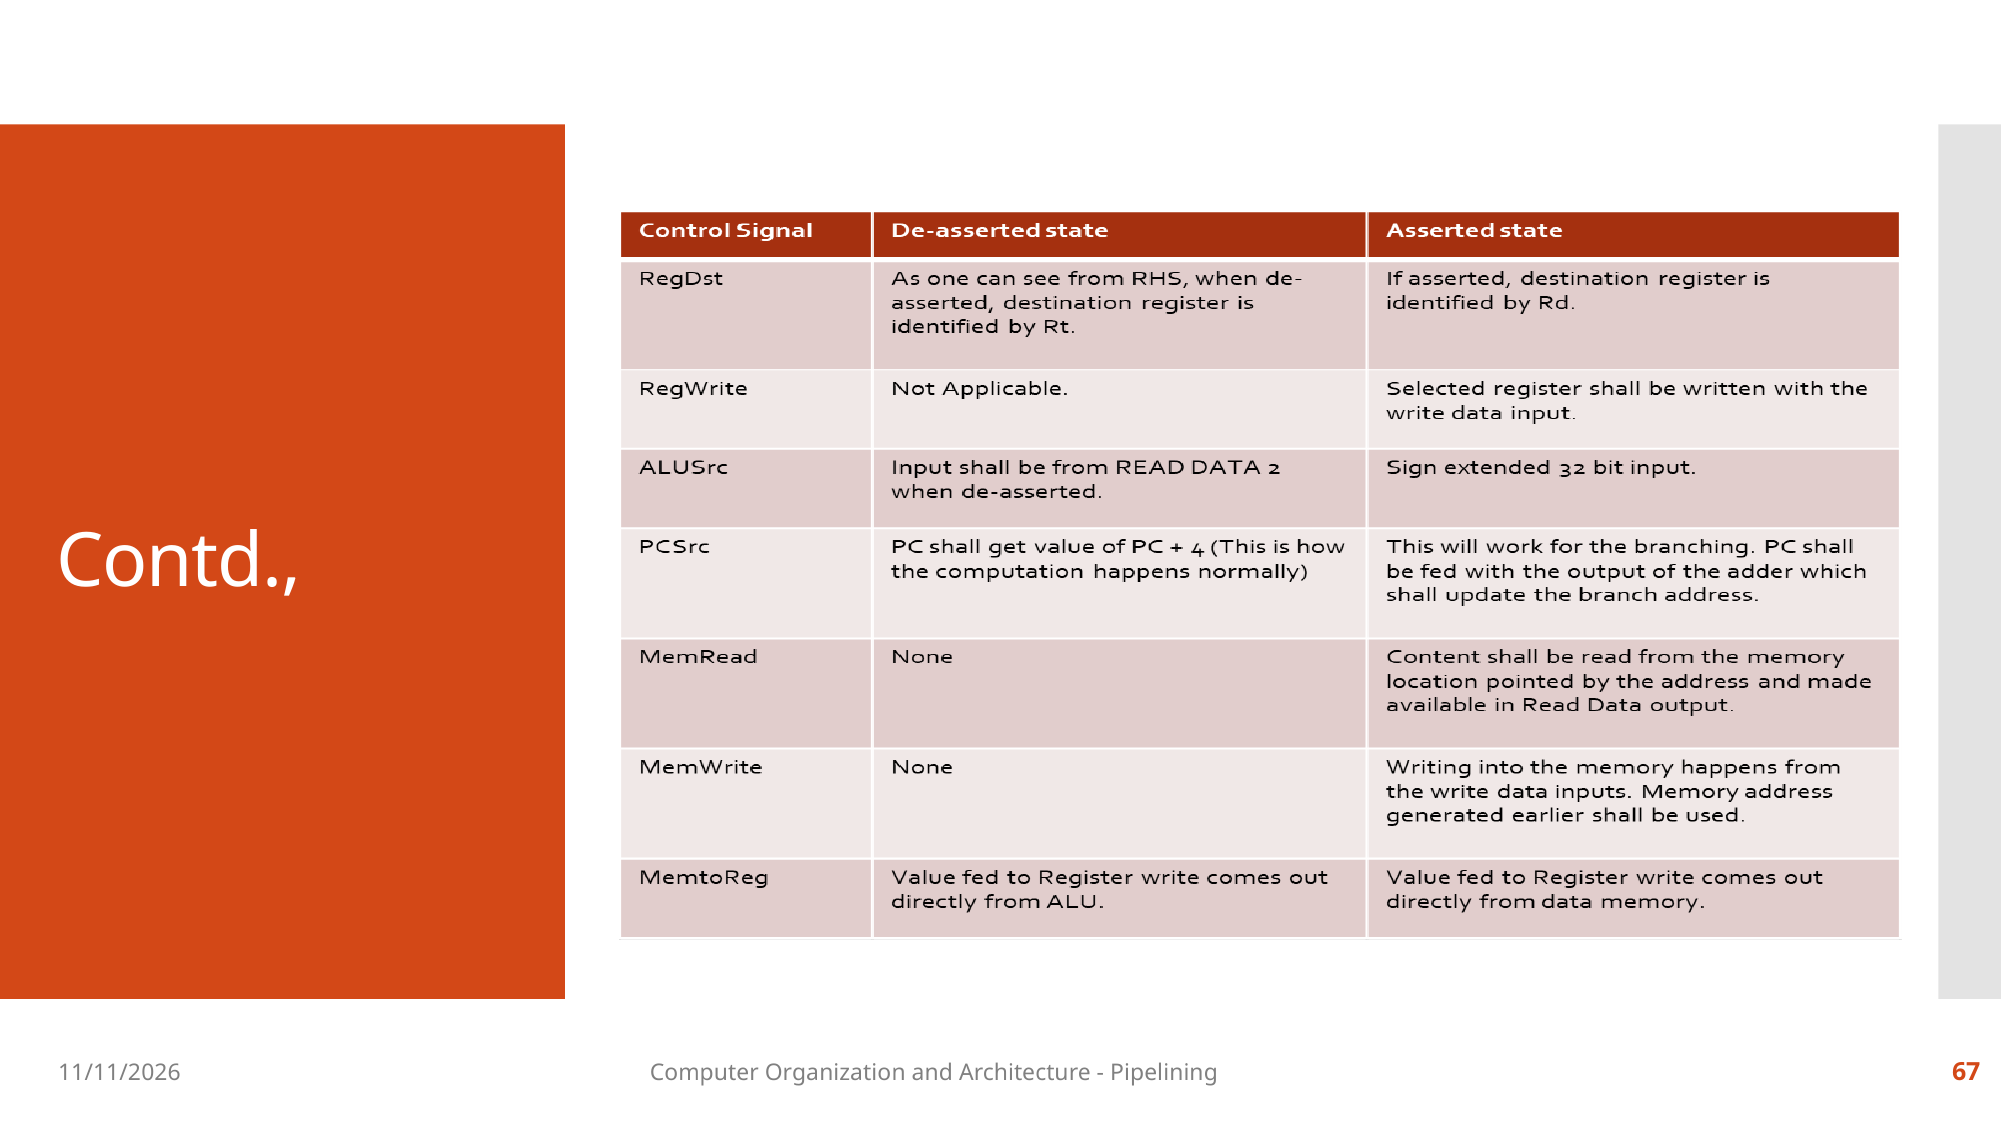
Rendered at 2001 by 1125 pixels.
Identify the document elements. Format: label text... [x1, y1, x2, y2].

slide_number 67 [1744, 1042, 1996, 1103]
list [618, 210, 1906, 940]
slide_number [43, 1042, 493, 1103]
title Contd., [41, 184, 525, 940]
footer Computer Organization and Architecture - Pipelining [634, 1042, 1605, 1103]
